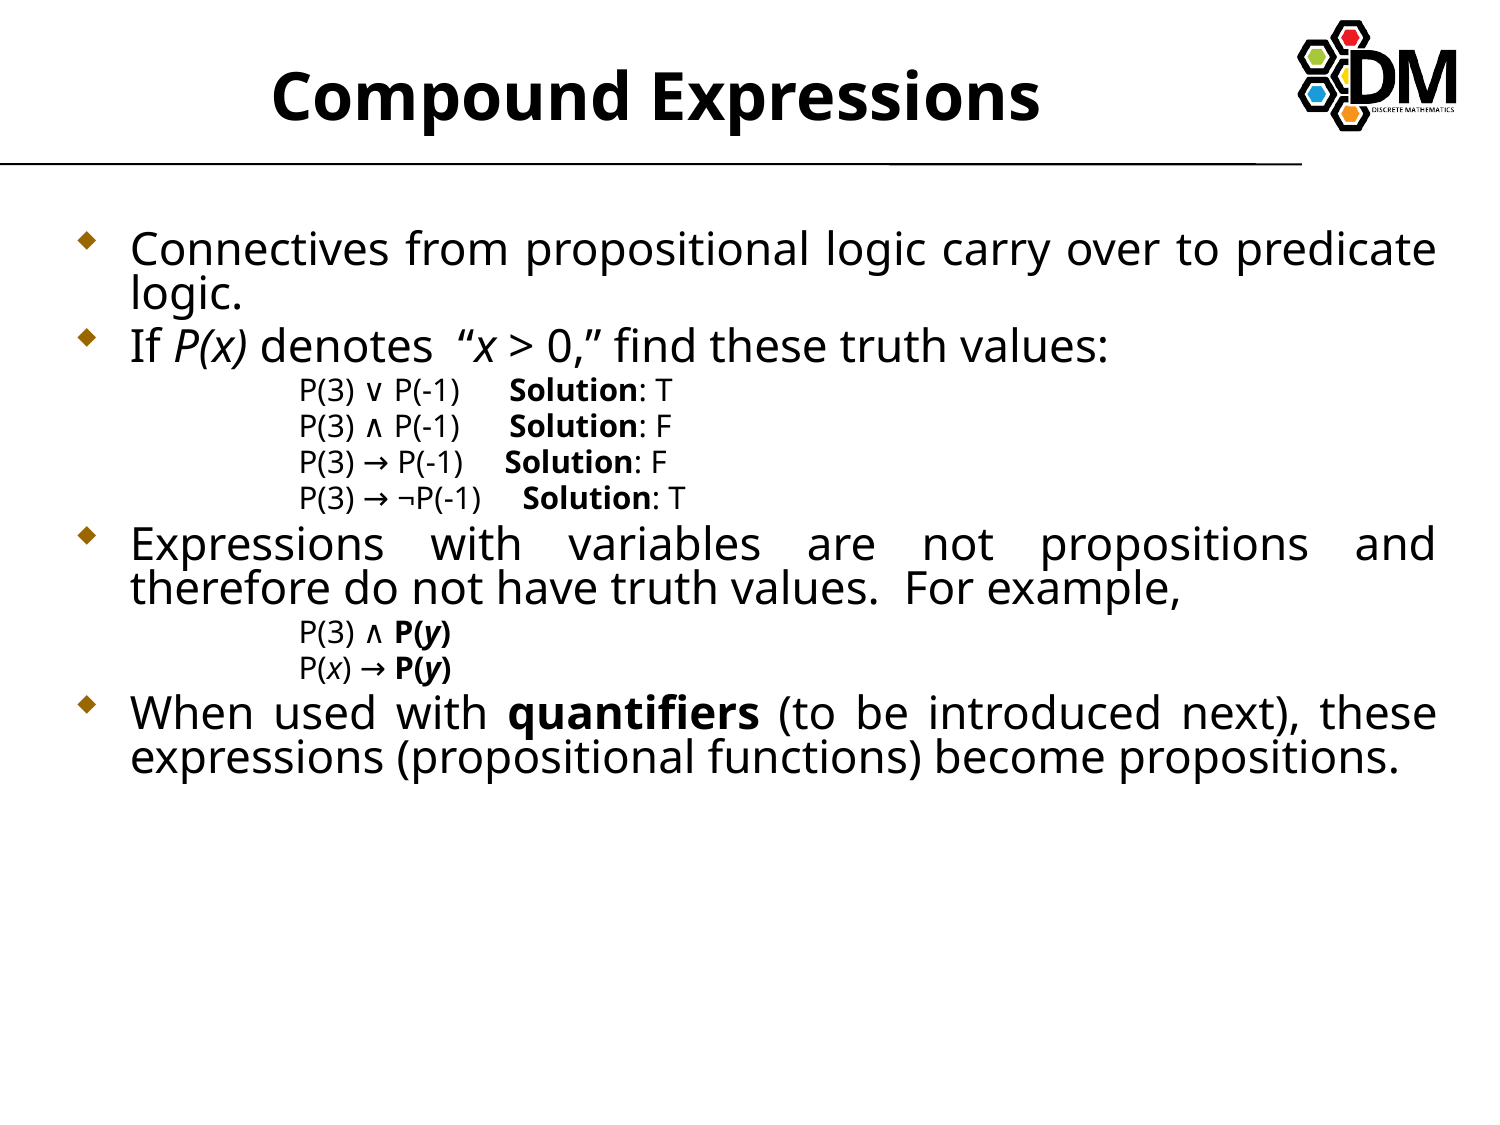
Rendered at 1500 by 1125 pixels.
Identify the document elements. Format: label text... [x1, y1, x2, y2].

picture [1278, 11, 1477, 141]
list Connectives from propositional logic carry over to predicate logic. If P(x) denotes “x > 0,” find these truth values: P(3) ∨ P(-1) Solution: T P(3) ∧ P(-1) Solution: F P(3) → P(-1) Solution: F P(3) → ¬P(-1) Solution: T Expressions with variables are not propositions and therefore do not have truth values. For example, P(3) ∧ P(y) P(x) → P(y) When used with quantifiers (to be introduced next), these expressions (propositional functions) become propositions. [58, 222, 1454, 821]
title Compound Expressions [11, 23, 1301, 165]
